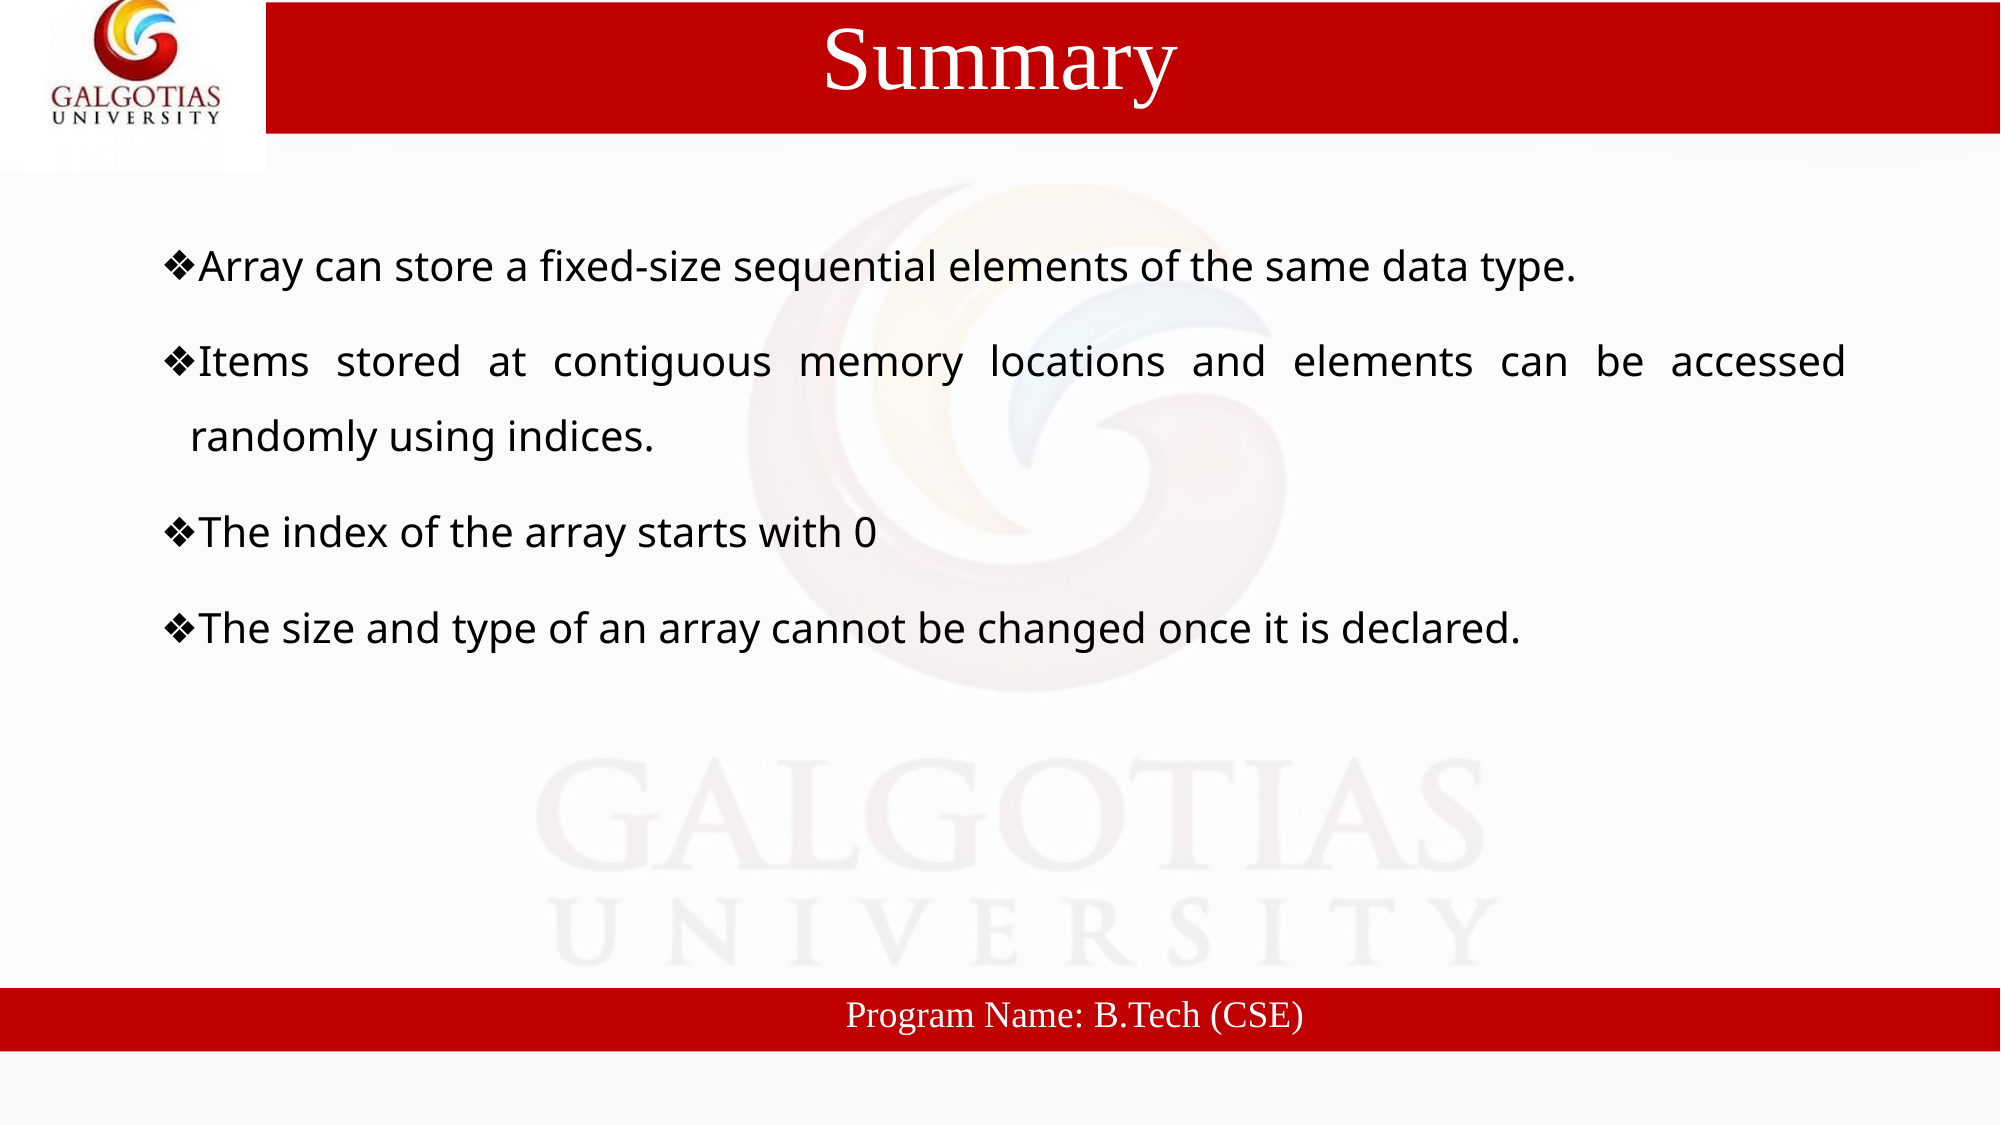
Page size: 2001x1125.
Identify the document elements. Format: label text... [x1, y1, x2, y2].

list Array can store a fixed-size sequential elements of the same data type. Items stored at contiguous memory locations and elements can be accessed randomly using indices. The index of the array starts with 0 The size and type of an array cannot be changed once it is declared. [137, 206, 1863, 852]
picture [0, 0, 266, 172]
text_box Program Name: B.Tech (CSE) [0, 988, 2000, 1052]
text_box Summary [270, 2, 2000, 134]
